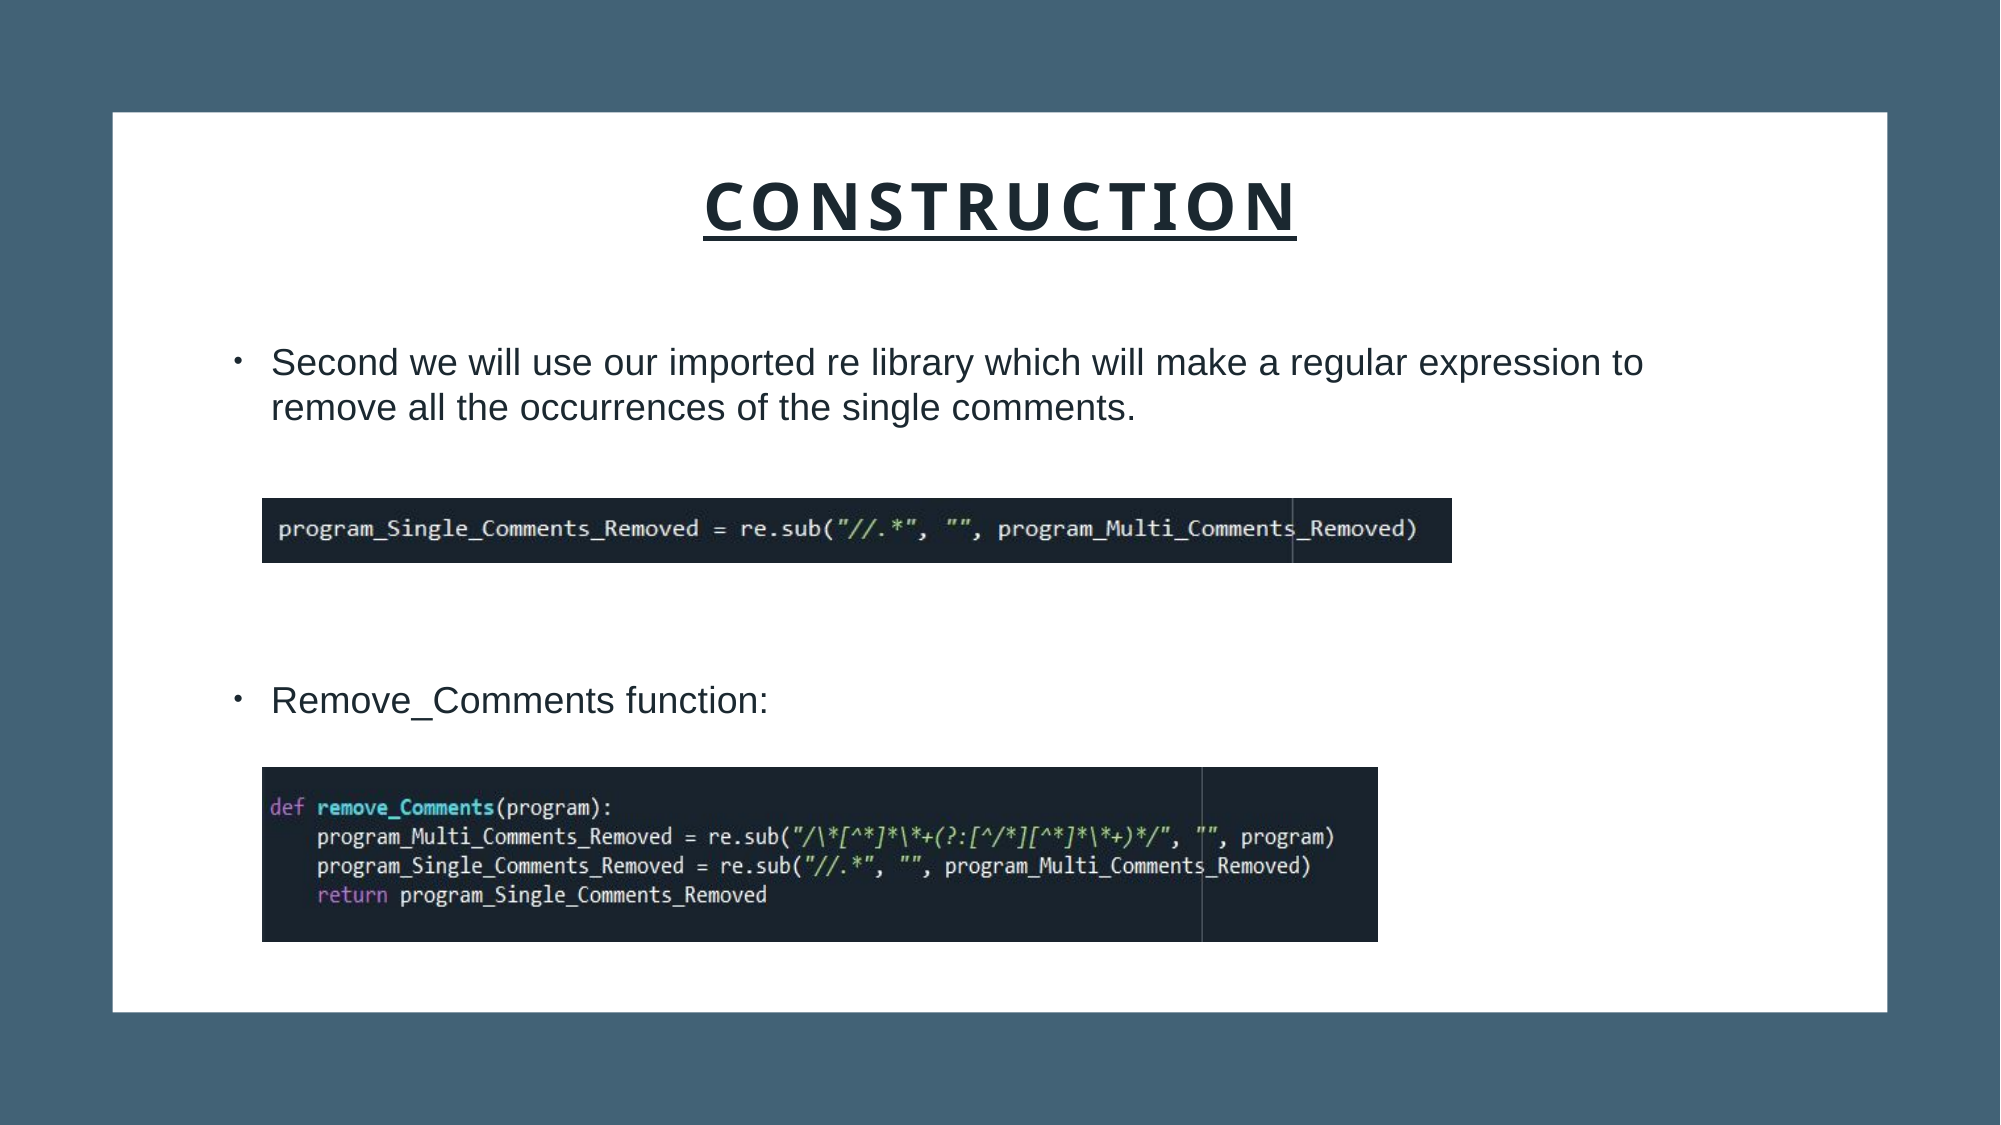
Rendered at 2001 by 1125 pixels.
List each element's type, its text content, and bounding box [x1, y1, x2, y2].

text_box [111, 111, 1888, 1013]
picture [262, 767, 1378, 942]
text_box [0, 0, 2000, 1125]
list Second we will use our imported re library which will make a regular expression to remove all the occurrences of the single comments. Remove_Comments function: [218, 330, 1775, 973]
picture [262, 498, 1452, 563]
title Construction [225, 165, 1782, 332]
